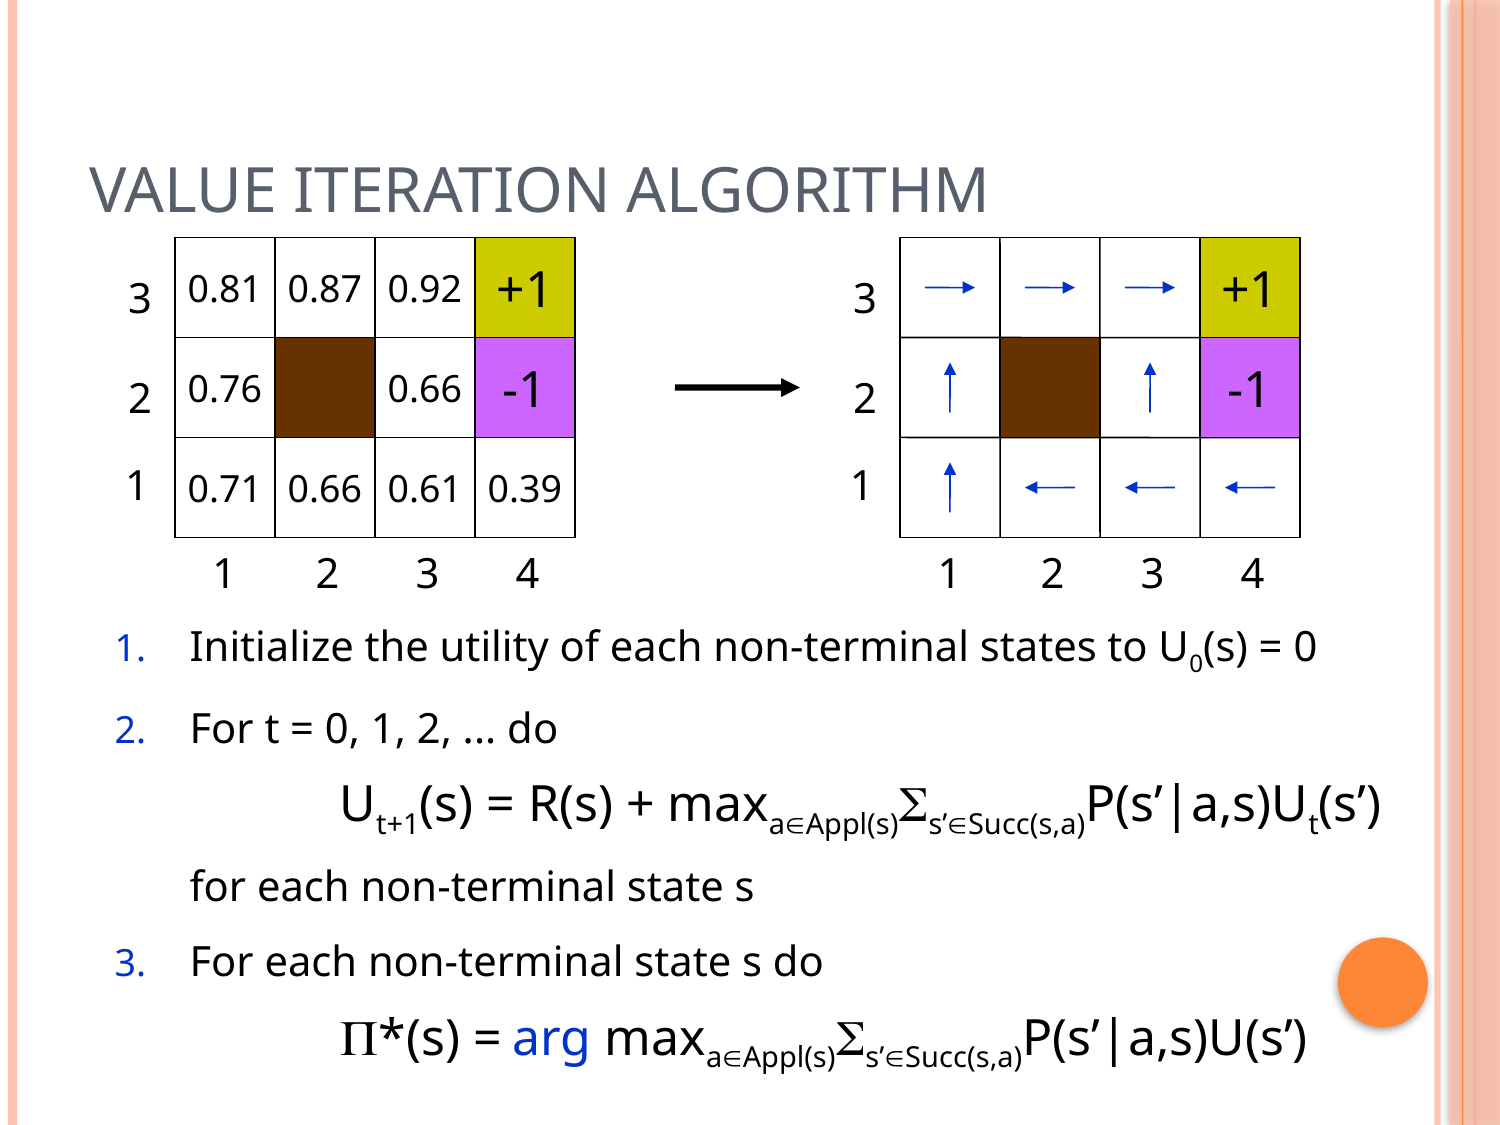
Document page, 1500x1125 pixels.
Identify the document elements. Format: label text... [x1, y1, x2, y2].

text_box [836, 236, 1301, 605]
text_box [111, 236, 576, 605]
text_box [674, 381, 800, 394]
text_box Initialize the utility of each non-terminal states to U0(s) = 0 For t = 0, 1, 2, ... do Ut+1(s) = R(s) + maxaAppl(s)Ss’Succ(s,a)P(s’|a,s)Ut(s’) for each non-terminal state s For each non-terminal state s do P*(s) = arg maxaAppl(s)Ss’Succ(s,a)P(s’|a,s)U(s’) [99, 612, 1463, 1081]
title Value Iteration Algorithm [75, 45, 1300, 233]
